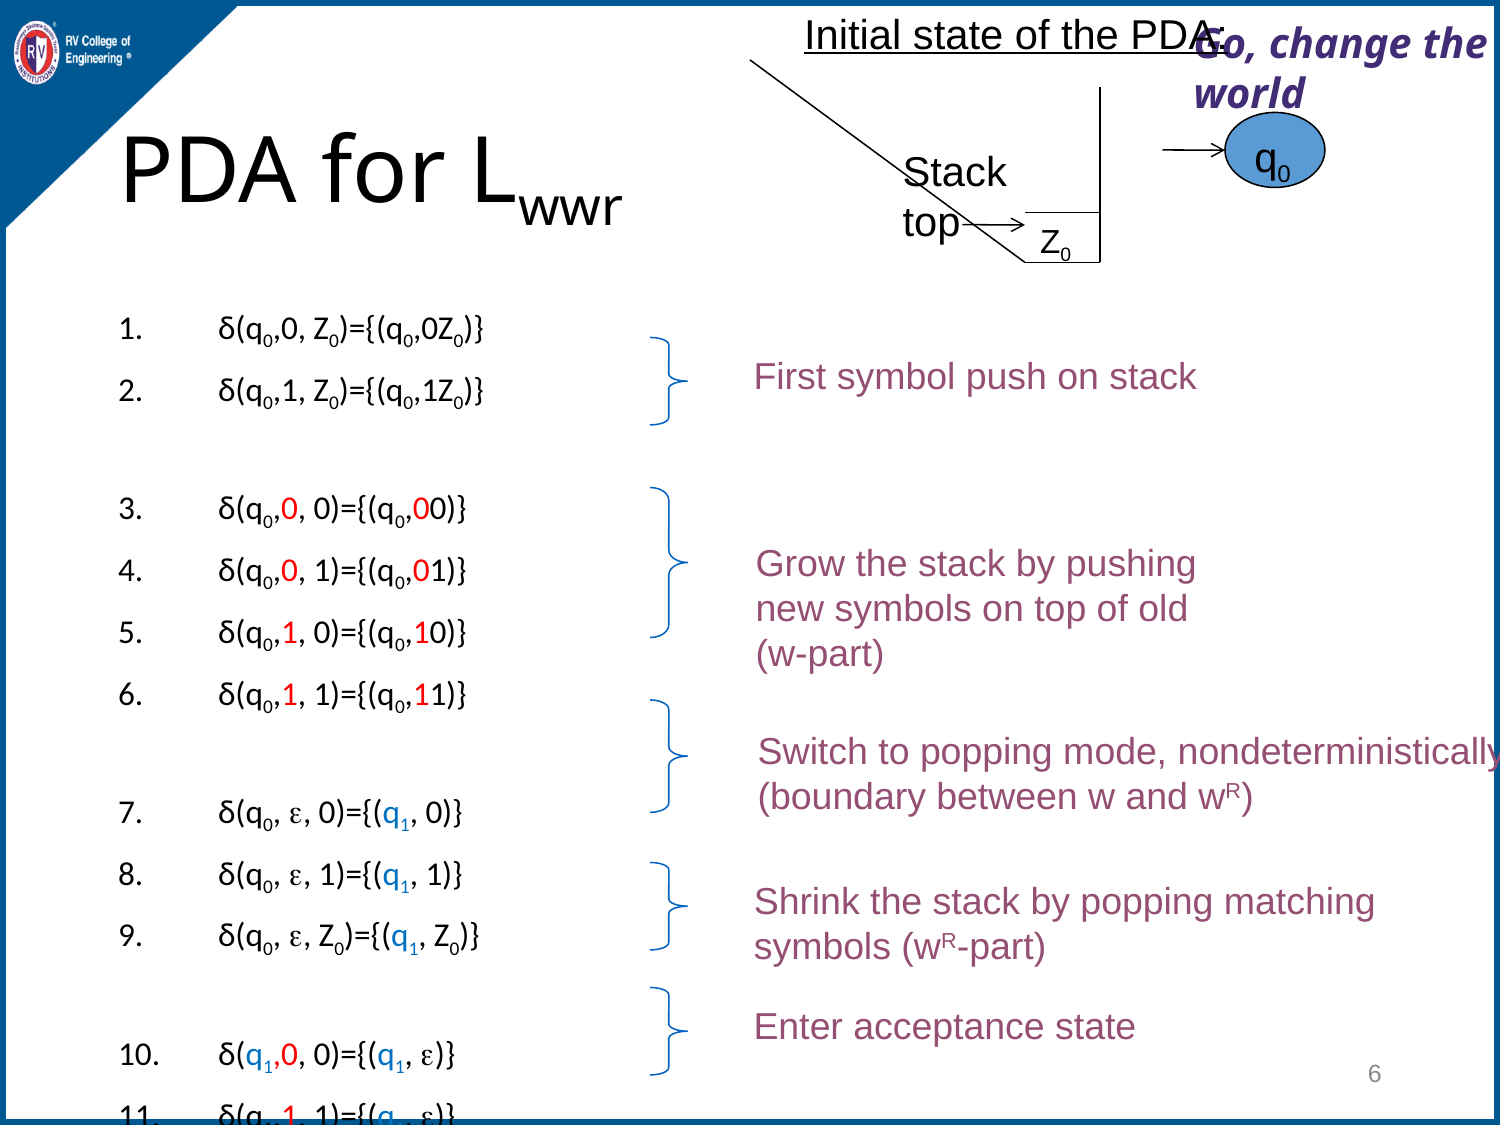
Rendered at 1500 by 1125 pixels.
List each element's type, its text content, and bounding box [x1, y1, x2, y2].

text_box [649, 337, 1213, 425]
slide_number 6 [1059, 1042, 1397, 1103]
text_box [649, 699, 1500, 826]
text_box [787, 0, 1325, 268]
list δ(q0,0, Z0)={(q0,0Z0)} δ(q0,1, Z0)={(q0,1Z0)} δ(q0,0, 0)={(q0,00)} δ(q0,0, 1)={(q0,01)} δ(q0,1, 0)={(q0,10)} δ(q0,1, 1)={(q0,11)} δ(q0, , 0)={(q1, 0)} δ(q0, , 1)={(q1, 1)} δ(q0, , Z0)={(q1, Z0)} δ(q1,0, 0)={(q1, )} δ(q1,1, 1)={(q1, )} δ(q1, , Z0)={(q2, Z0)} [103, 299, 1397, 1014]
title PDA for Lwwr [103, 59, 1397, 278]
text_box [649, 862, 1403, 975]
picture [1, 6, 237, 232]
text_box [649, 987, 1153, 1075]
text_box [649, 487, 1226, 684]
